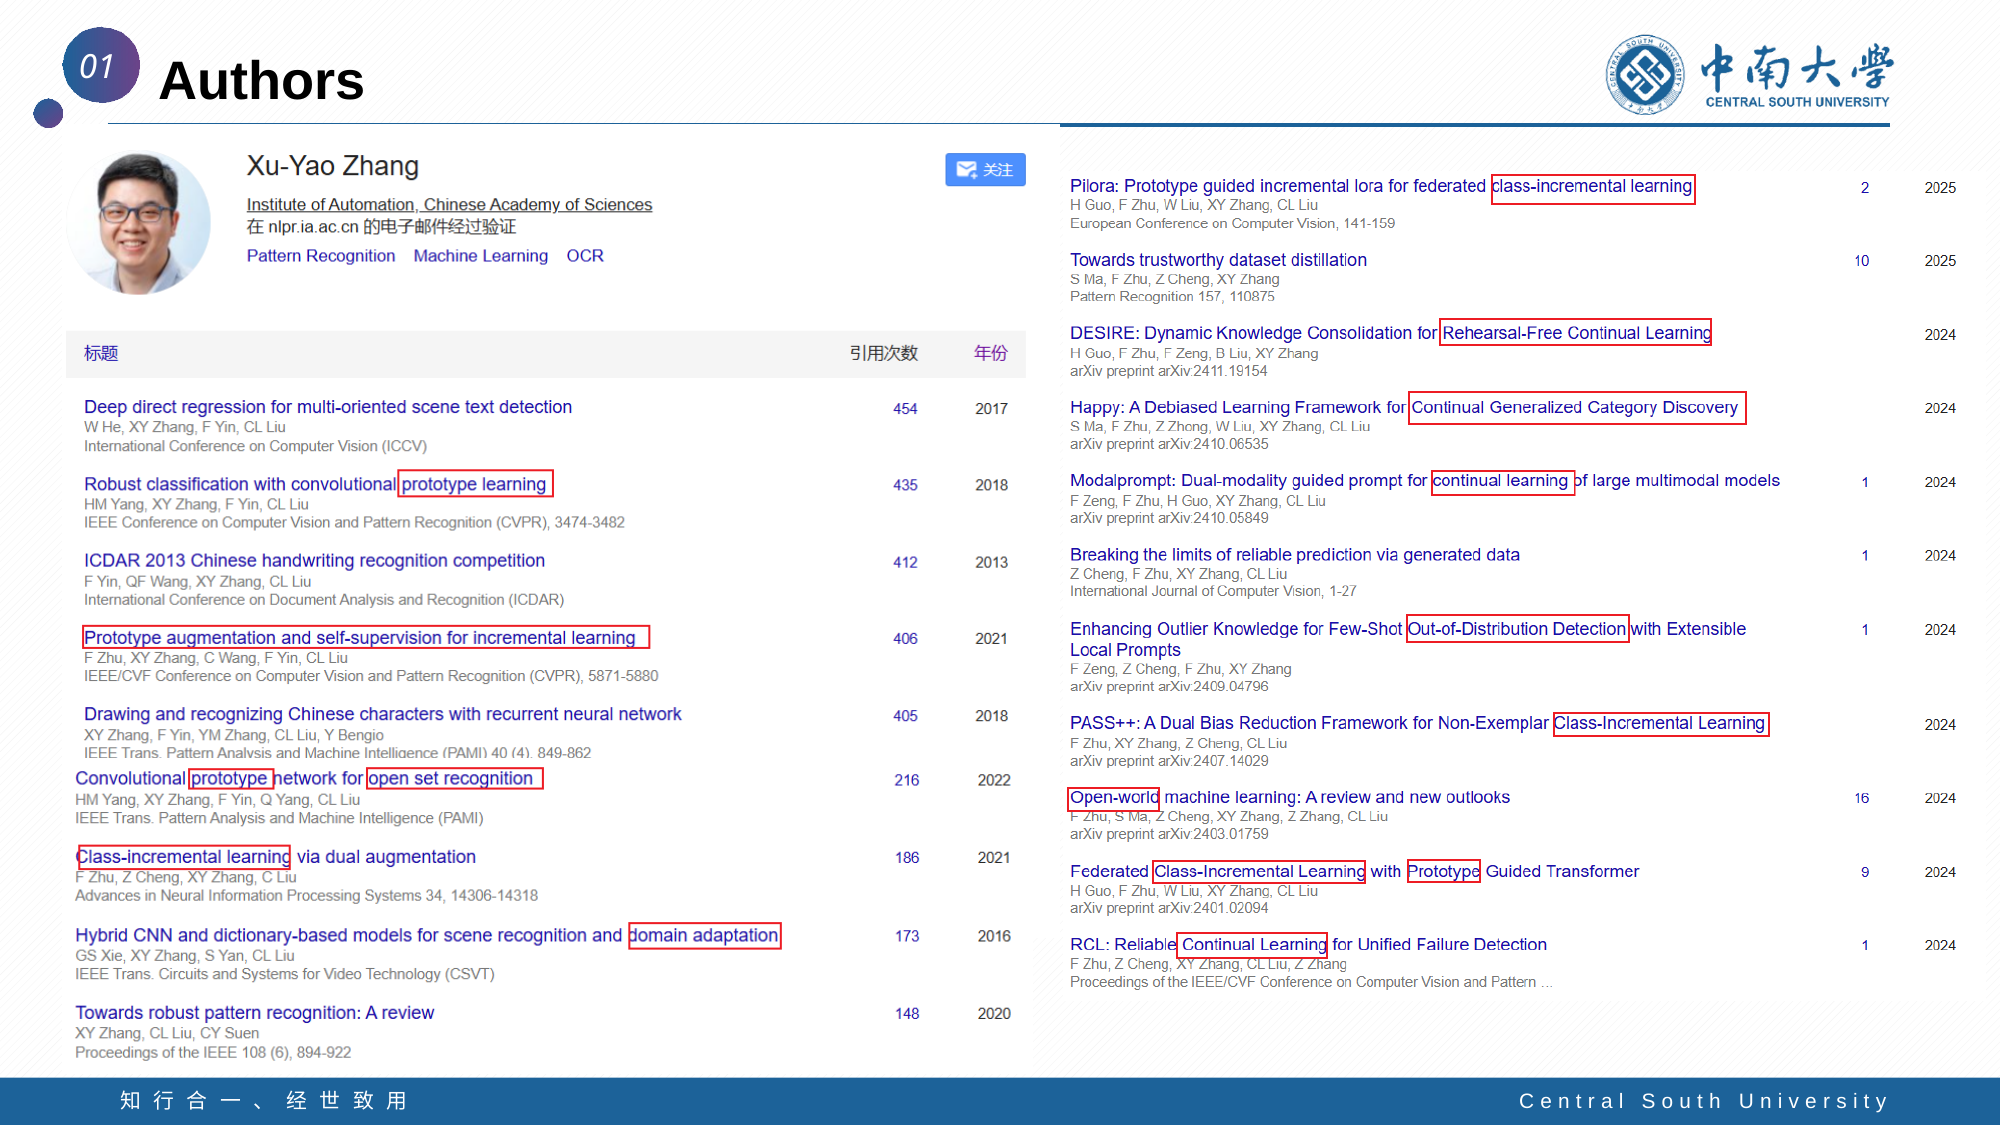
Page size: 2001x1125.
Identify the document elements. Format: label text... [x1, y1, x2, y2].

text_box 知行合一、经世致用 [105, 1080, 423, 1120]
picture [62, 124, 1060, 1074]
text_box [0, 1077, 2000, 1125]
text_box Central South University [1504, 1080, 1902, 1120]
text_box Authors [158, 0, 1050, 118]
picture [1063, 171, 1986, 1001]
picture [1595, 28, 1907, 121]
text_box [33, 26, 153, 128]
